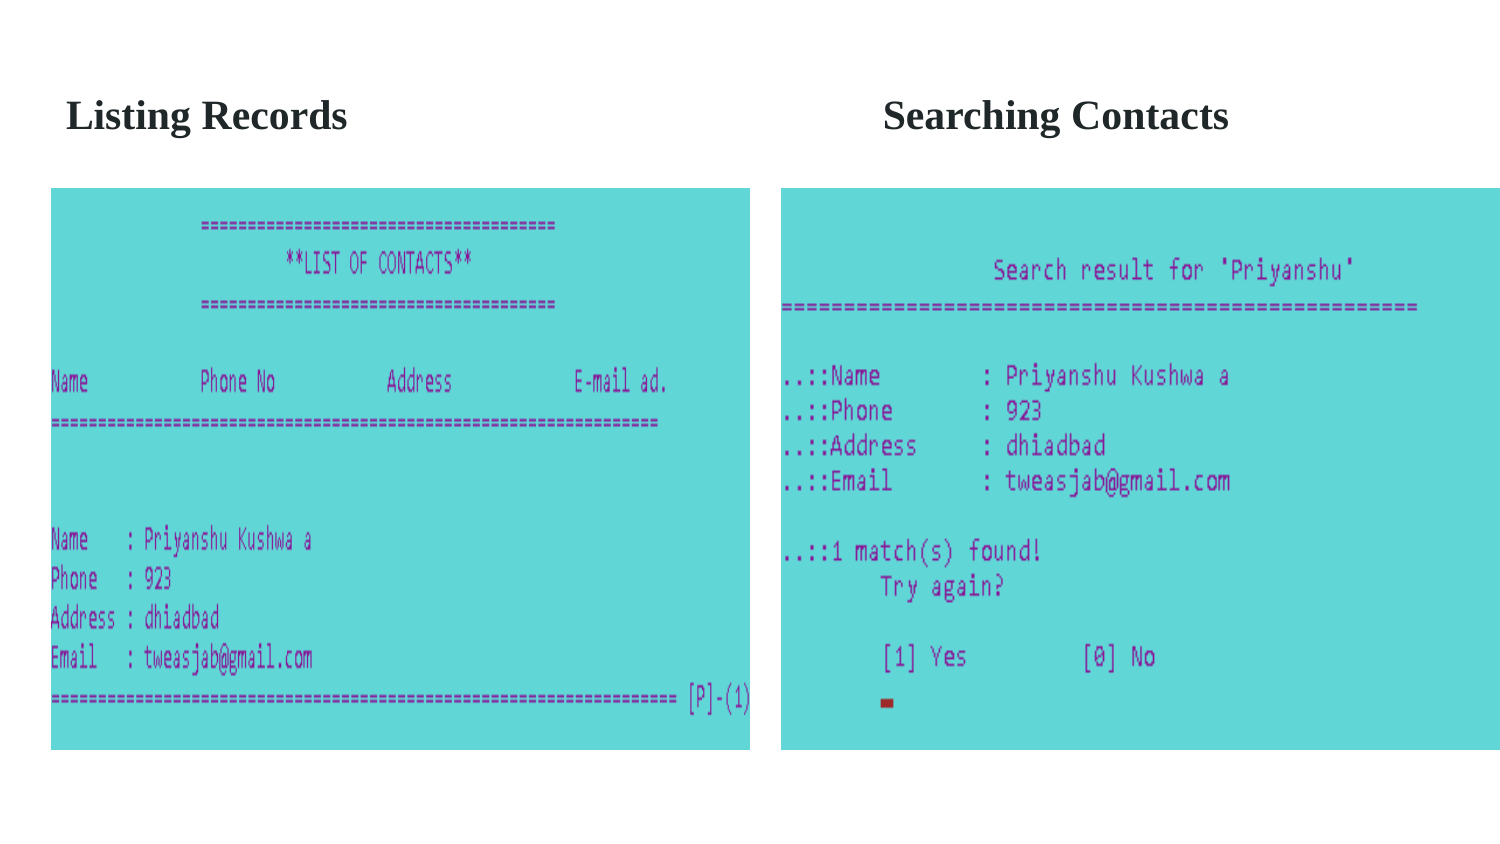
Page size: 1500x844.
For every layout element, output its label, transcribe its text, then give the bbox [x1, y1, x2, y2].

picture [50, 188, 751, 750]
picture [780, 188, 1500, 750]
title Listing Records Searching Contacts [51, 72, 1449, 167]
